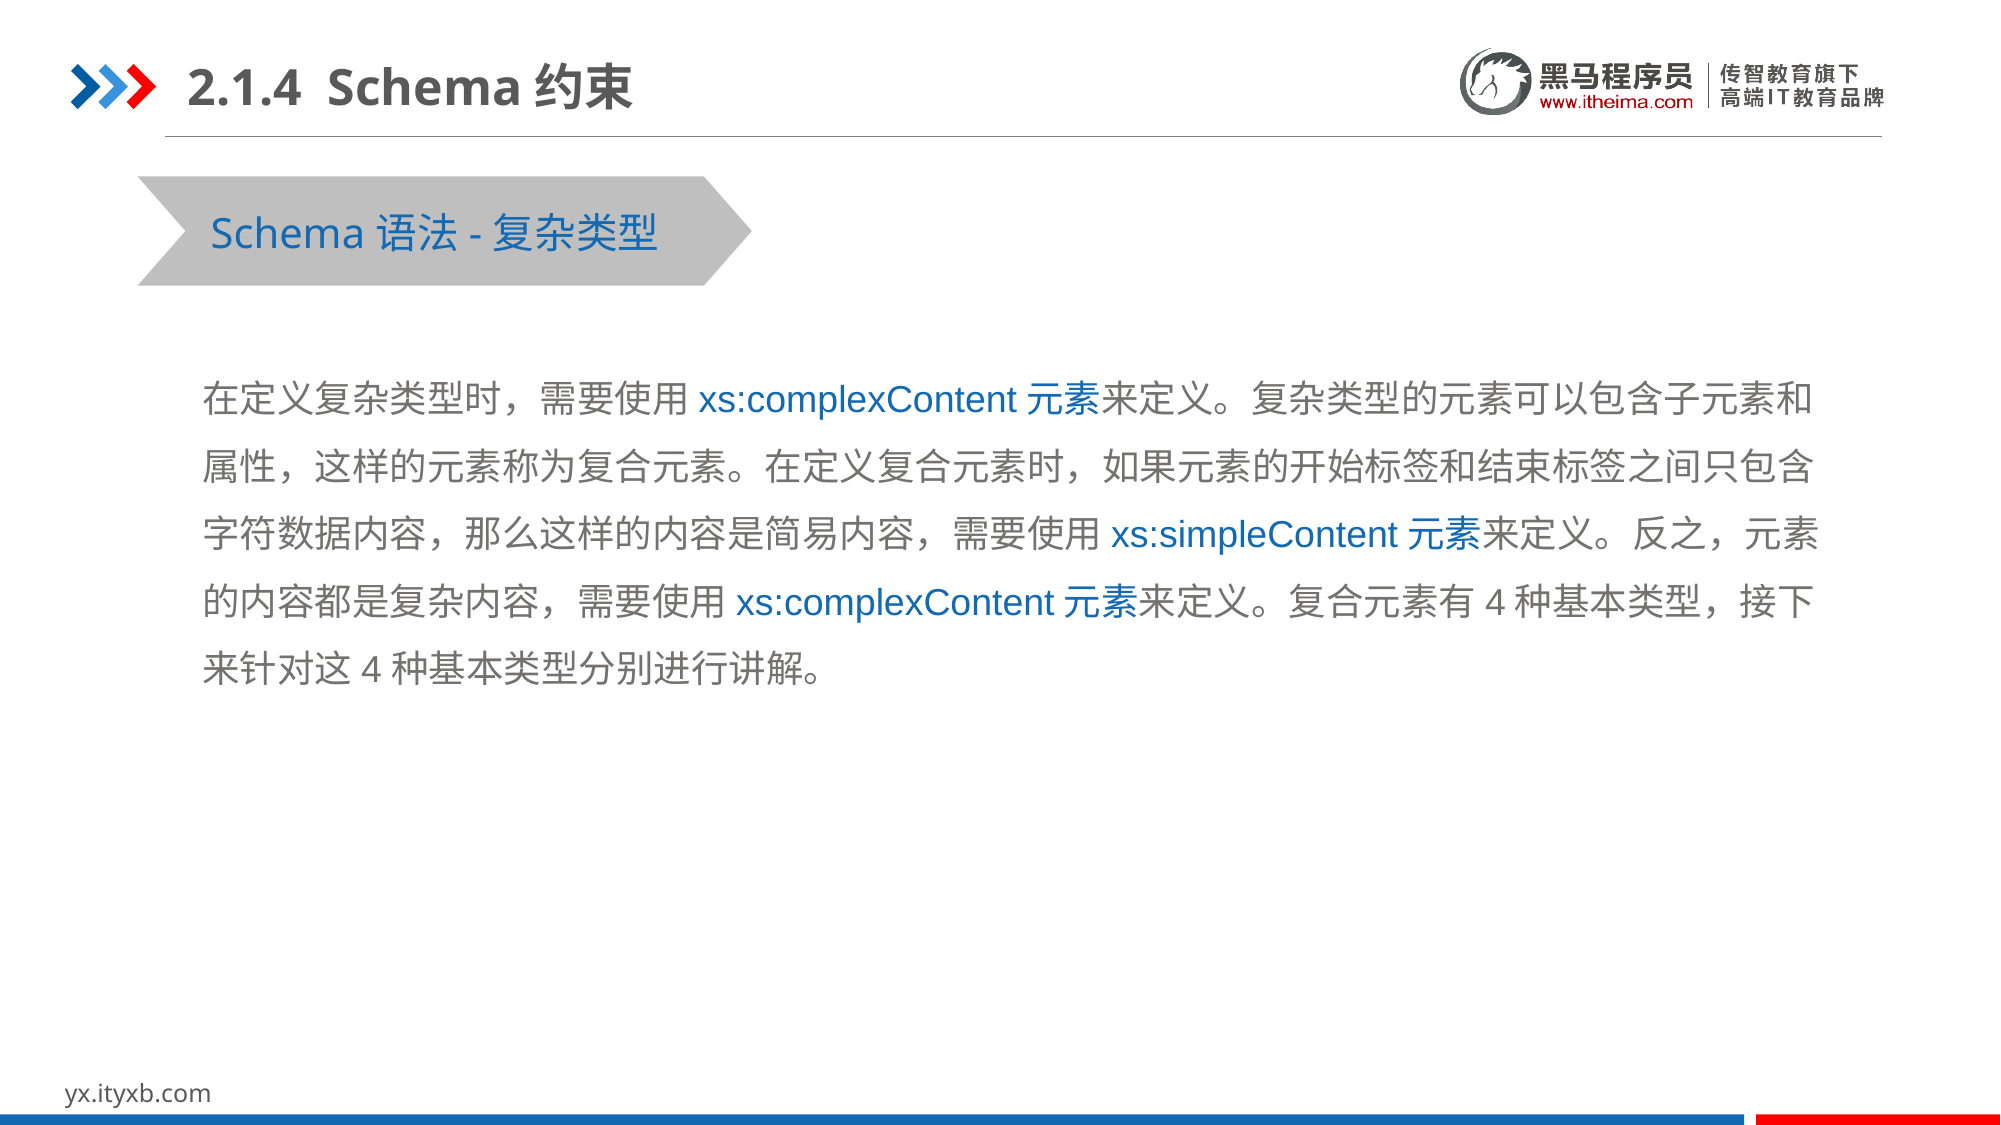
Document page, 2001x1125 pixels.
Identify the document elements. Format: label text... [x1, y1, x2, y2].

text_box 在定义复杂类型时，需要使用xs:complexContent元素来定义。复杂类型的元素可以包含子元素和属性，这样的元素称为复合元素。在定义复合元素时，如果元素的开始标签和结束标签之间只包含字符数据内容，那么这样的内容是简易内容，需要使用xs:simpleContent元素来定义。反之，元素的内容都是复杂内容，需要使用xs:complexContent元素来定义。复合元素有4种基本类型，接下来针对这4种基本类型分别进行讲解。 [187, 345, 1842, 703]
text_box [137, 176, 752, 286]
text_box Schema语法-复杂类型 [195, 199, 675, 265]
picture [1460, 48, 1887, 115]
text_box 2.1.4 Schema约束 [187, 43, 680, 127]
